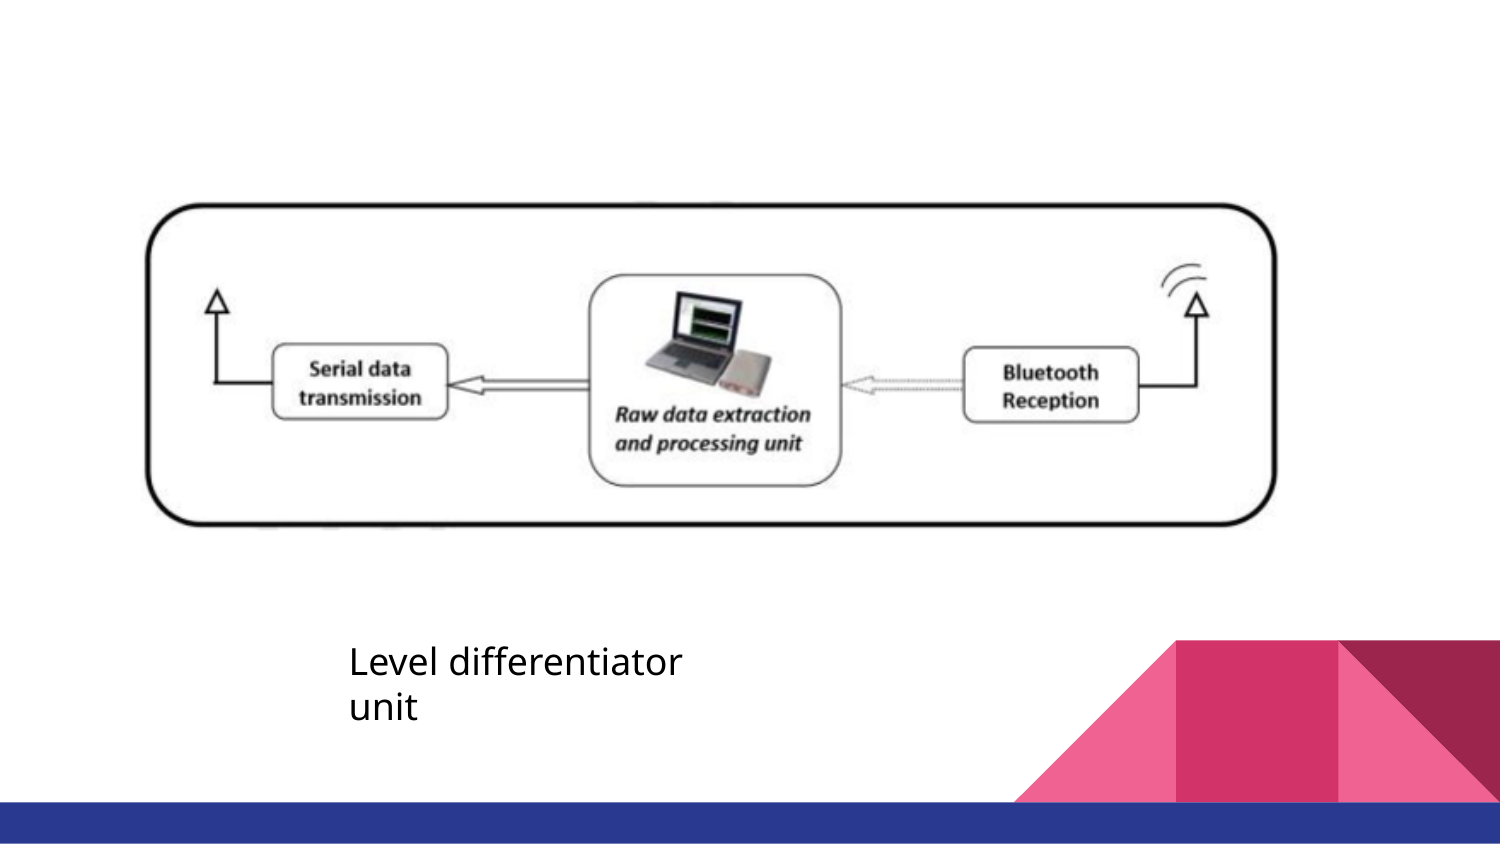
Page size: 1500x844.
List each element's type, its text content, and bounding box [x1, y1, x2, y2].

picture [99, 179, 1280, 550]
text_box Level differentiator unit [333, 623, 750, 711]
